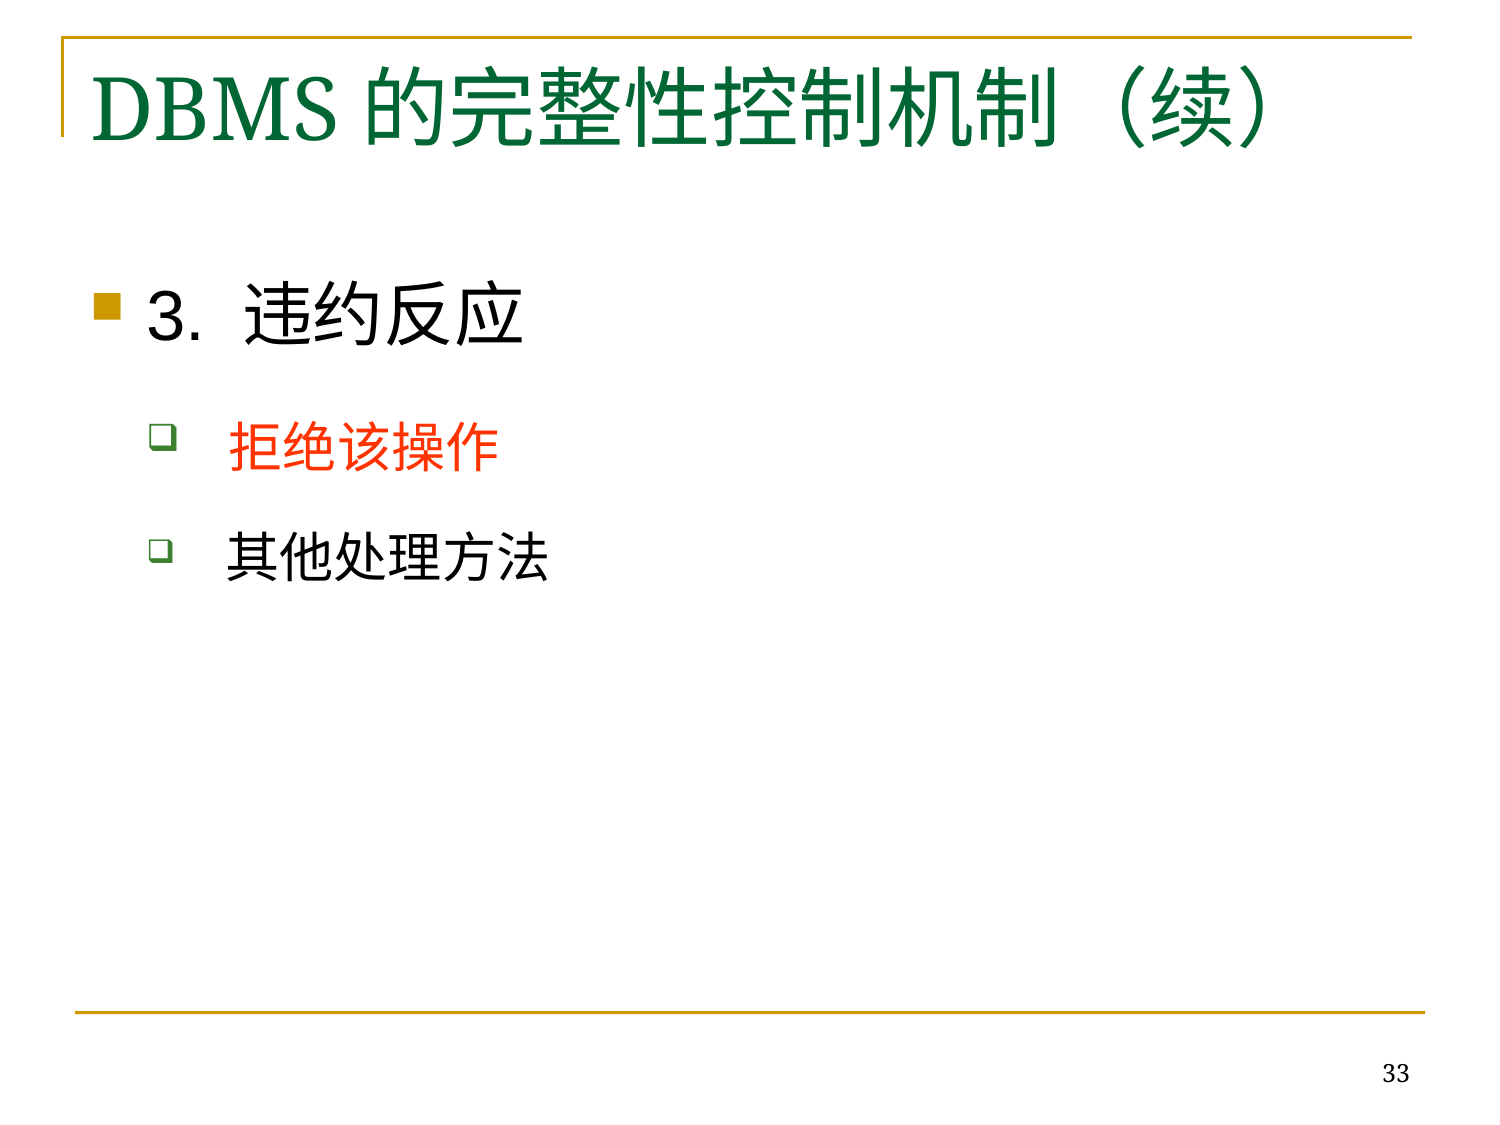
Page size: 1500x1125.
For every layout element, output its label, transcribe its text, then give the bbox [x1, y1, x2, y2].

list 3. 违约反应 拒绝该操作 其他处理方法 [75, 262, 1425, 1006]
slide_number 33 [1074, 1024, 1425, 1100]
title DBMS的完整性控制机制（续） [75, 45, 1425, 233]
